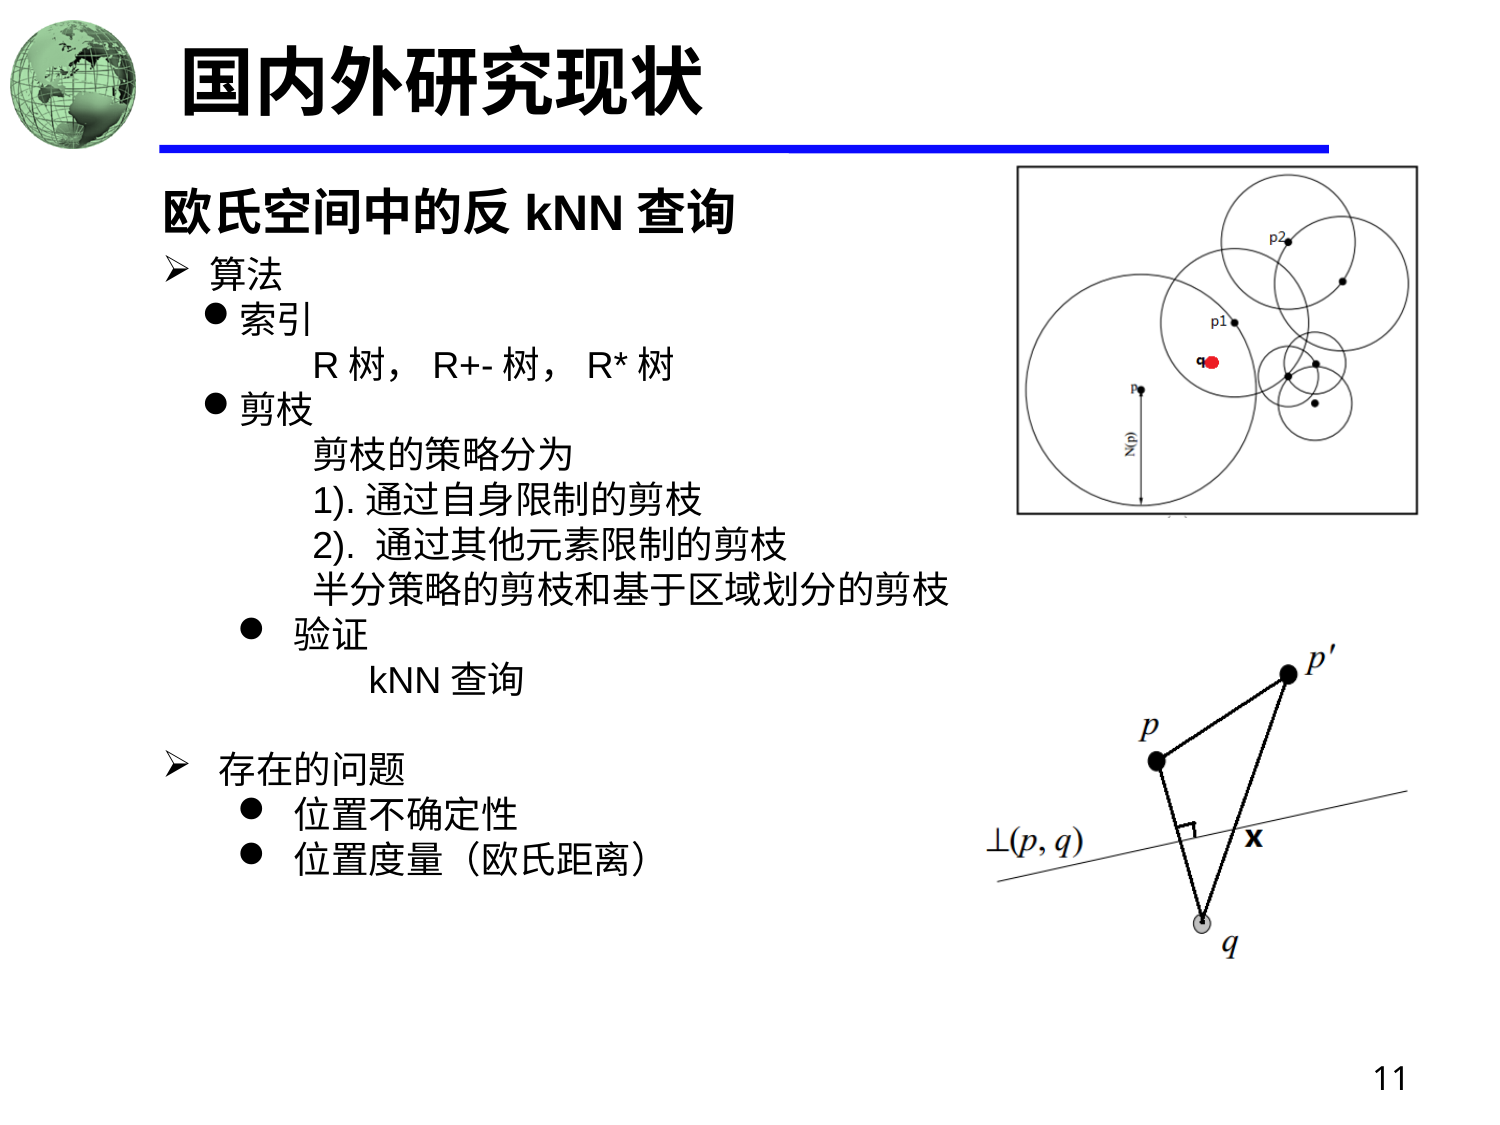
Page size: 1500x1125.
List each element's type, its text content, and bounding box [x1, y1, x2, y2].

picture [1010, 160, 1425, 521]
text_box 算法 索引 R树，R+-树，R*树 剪枝 剪枝的策略分为 1).通过自身限制的剪枝 2). 通过其他元素限制的剪枝 半分策略的剪枝和基于区域划分的剪枝 验证 kNN查询 存在的问题 位置不确定性 位置度量（欧氏距离） [147, 243, 1223, 889]
picture [986, 633, 1425, 1006]
title 国内外研究现状 [164, 33, 1436, 126]
text_box 欧氏空间中的反kNN查询 [147, 172, 1005, 243]
slide_number 11 [1074, 1049, 1426, 1103]
